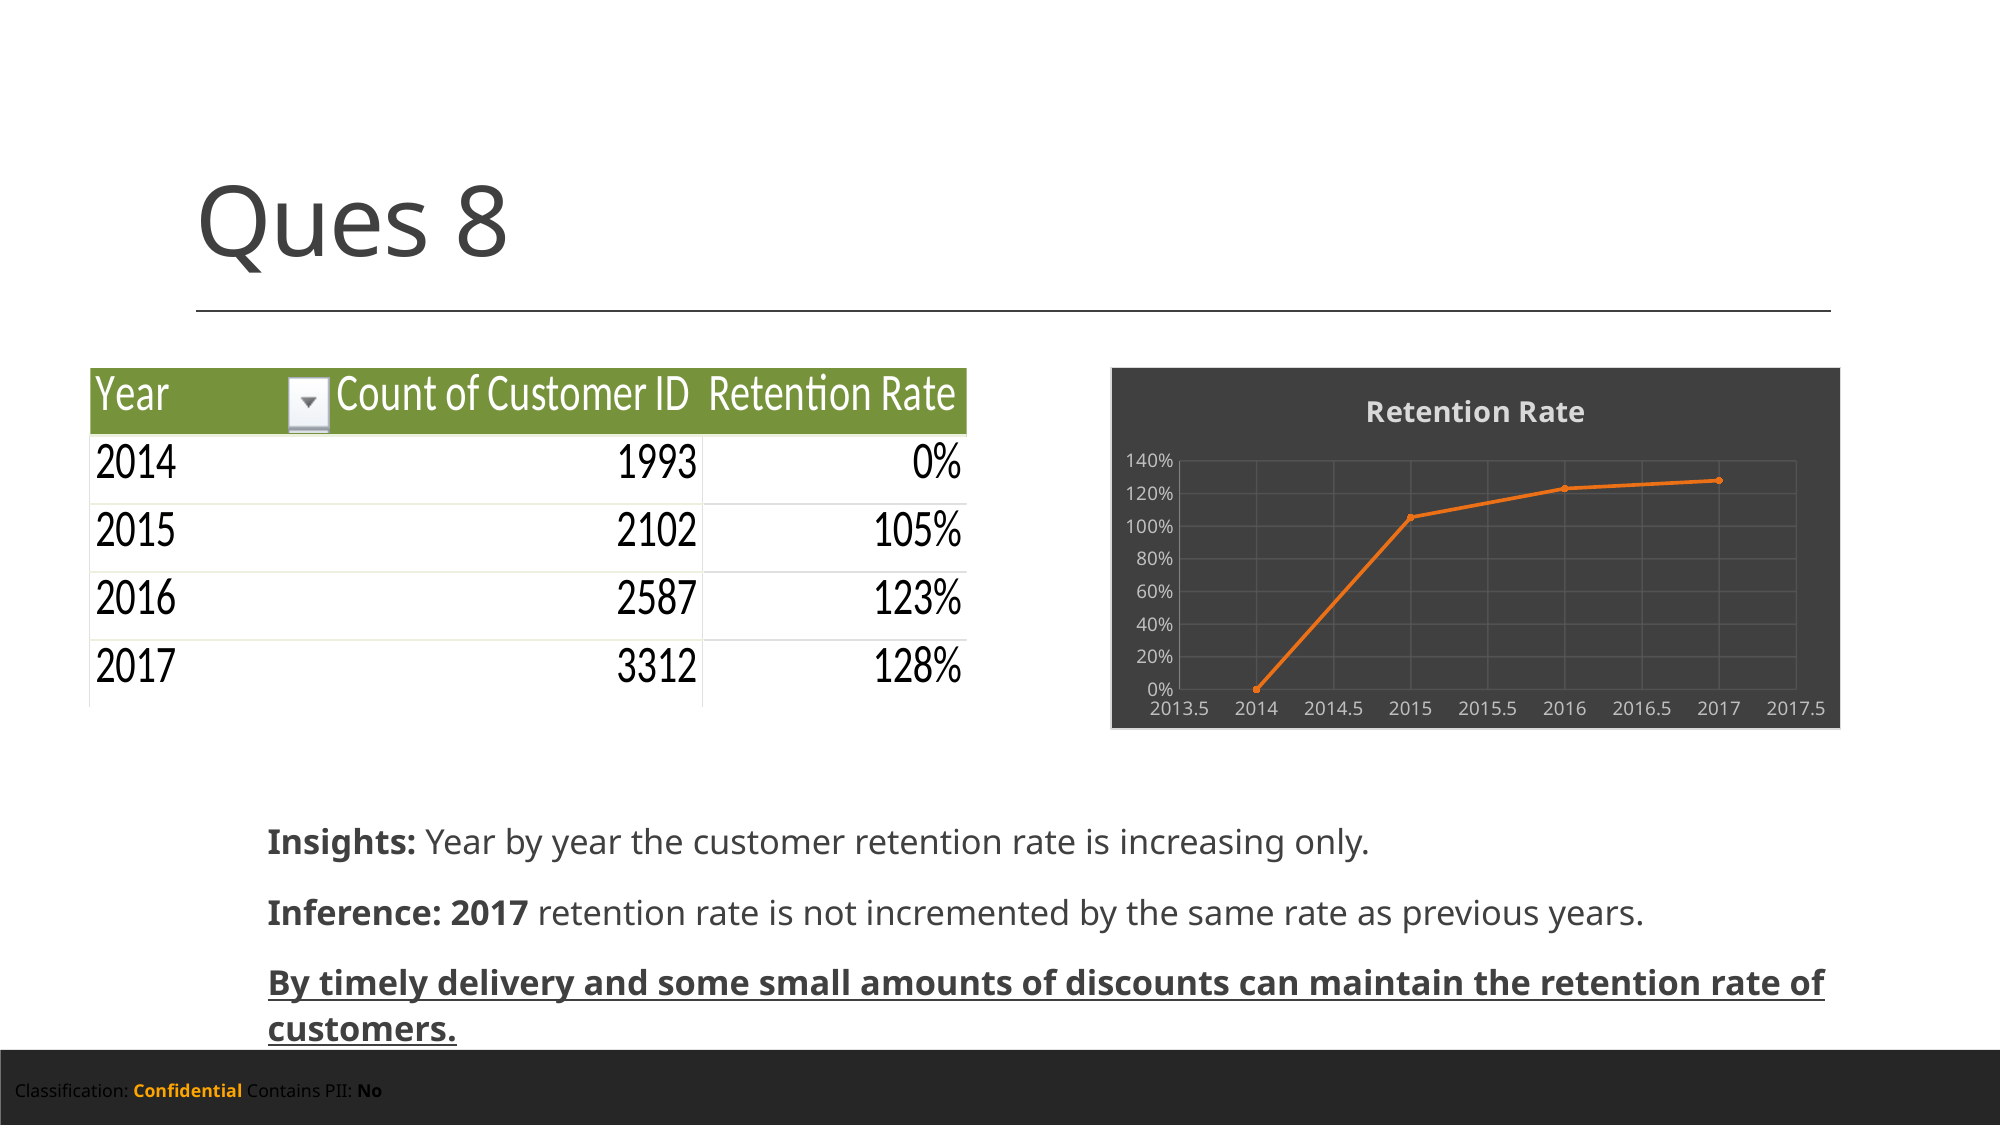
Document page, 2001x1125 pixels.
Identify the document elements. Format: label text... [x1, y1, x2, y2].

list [88, 366, 969, 710]
list Insights: Year by year the customer retention rate is increasing only. Inference: 2017 retention rate is not incremented by the same rate as previous years. By timely delivery and some small amounts of discounts can maintain the retention rate of customers. [253, 808, 1842, 1059]
chart [1109, 366, 1842, 731]
title Ques 8 [180, 47, 1830, 285]
